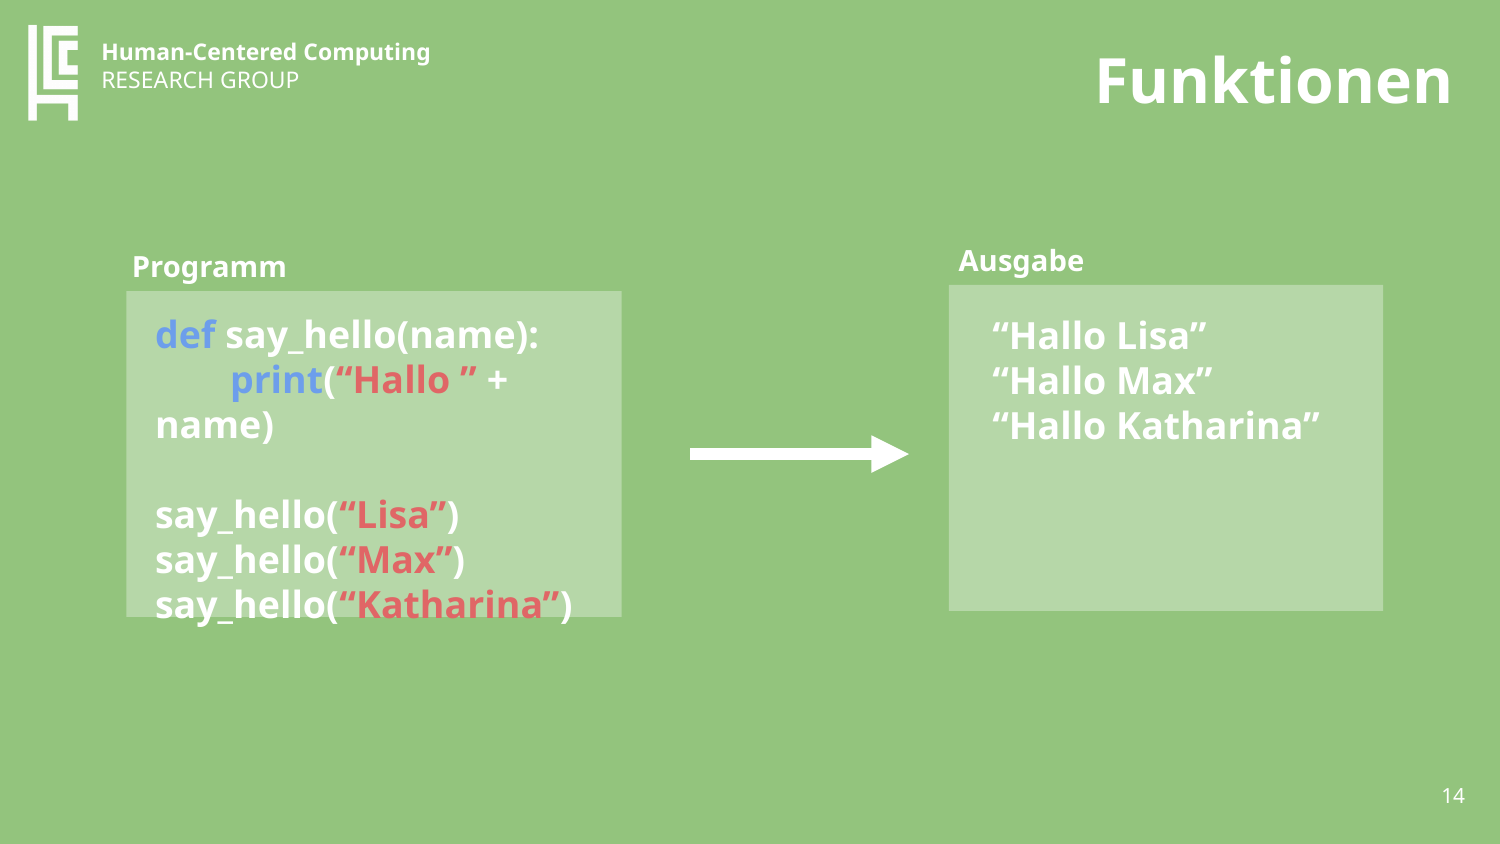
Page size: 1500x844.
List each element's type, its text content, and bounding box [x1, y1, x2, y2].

text_box Ausgabe [943, 227, 1186, 285]
text_box [948, 284, 1384, 611]
text_box [126, 291, 622, 617]
text_box Human-Centered Computing RESEARCH GROUP [91, 22, 602, 123]
slide_number 14 [1389, 764, 1480, 830]
text_box def say_hello(name): print(“Hallo ” + name) say_hello(“Lisa”) say_hello(“Max”) say_hello(“Katharina”) [140, 296, 611, 599]
text_box “Hallo Lisa” “Hallo Max” “Hallo Katharina” [977, 297, 1358, 524]
text_box Programm [116, 233, 360, 292]
picture [19, 15, 87, 130]
title Funktionen [987, 25, 1469, 120]
